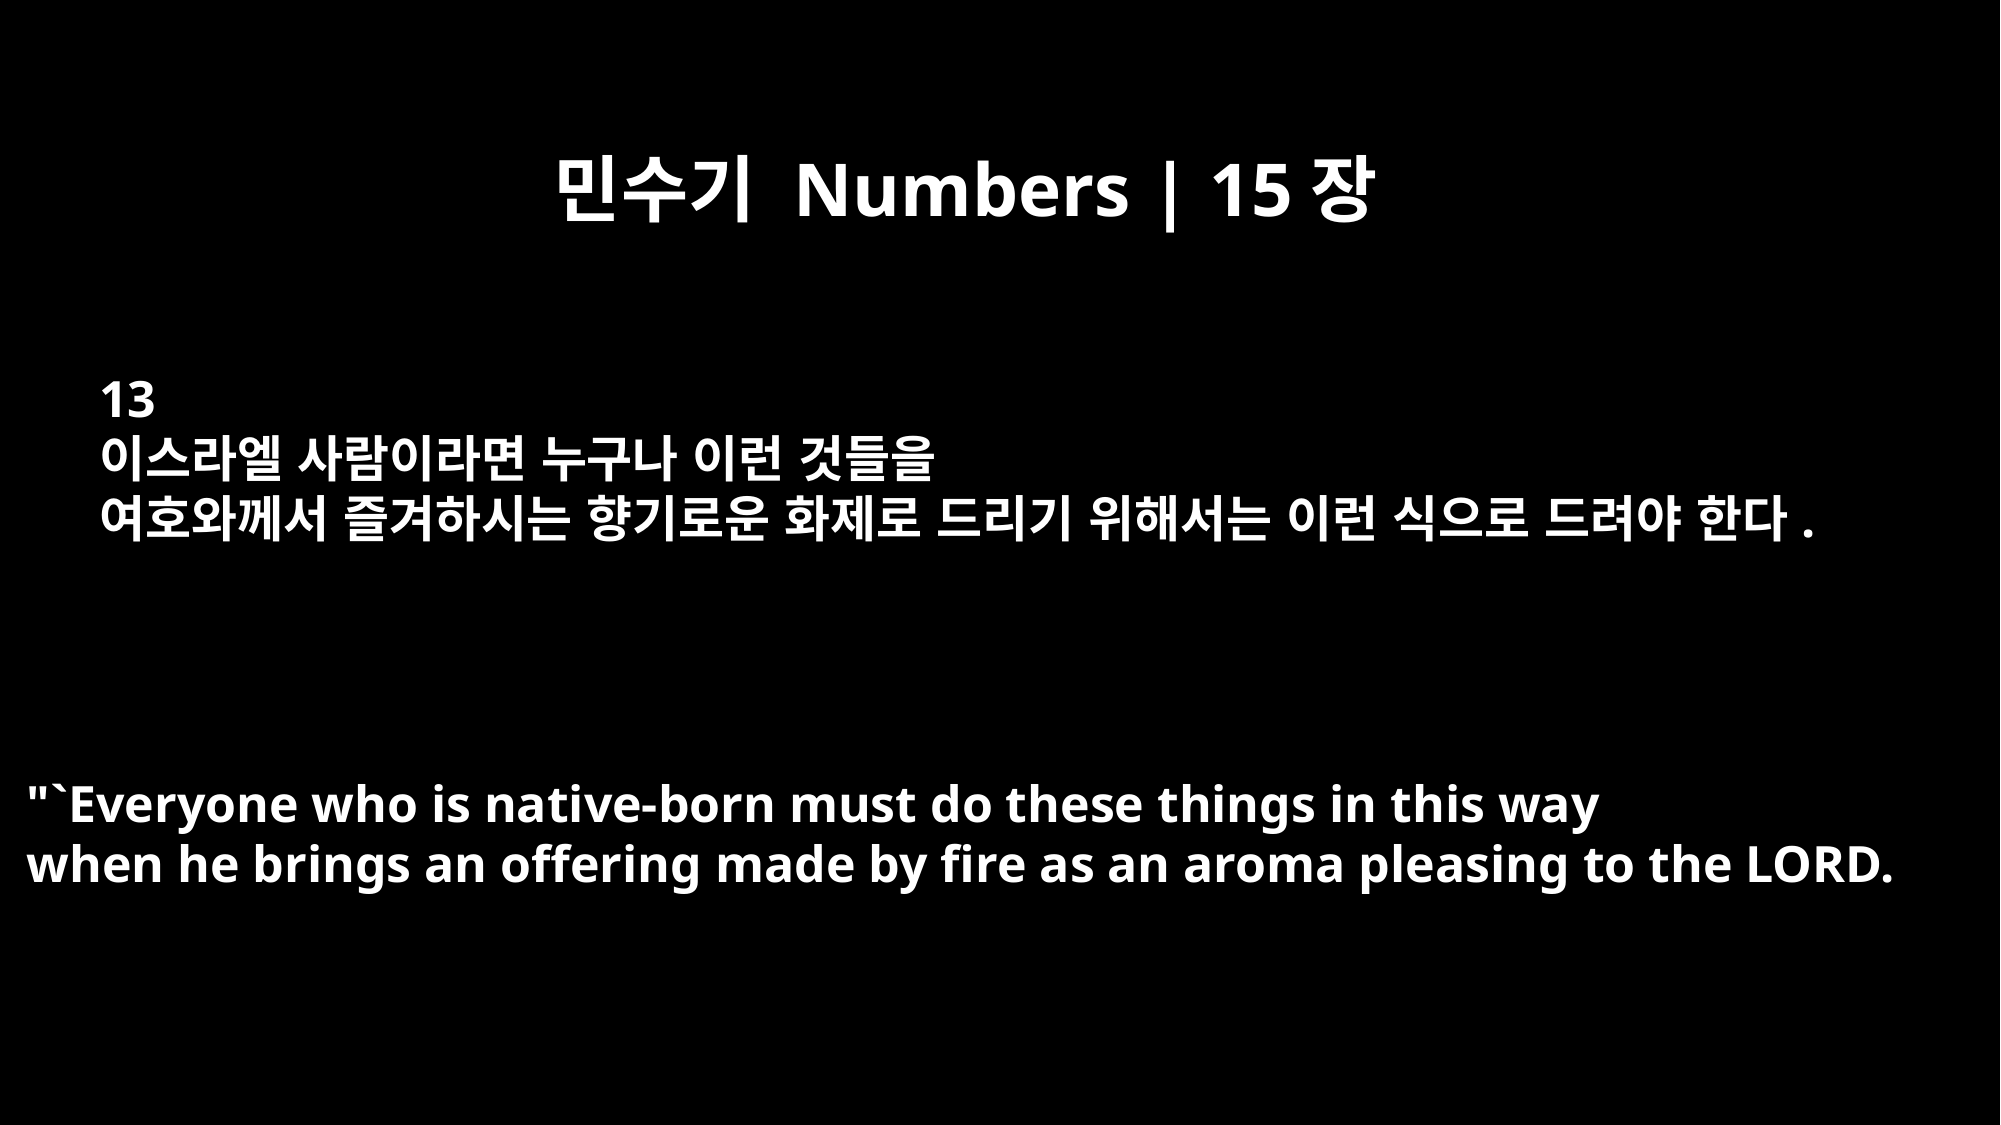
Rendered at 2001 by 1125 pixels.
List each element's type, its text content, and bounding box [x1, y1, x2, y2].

text_box "`Everyone who is native-born must do these things in this way when he brings an offering made by fire as an aroma pleasing to the LORD. [12, 764, 1911, 900]
text_box 13 이스라엘 사람이라면 누구나 이런 것들을 여호와께서 즐겨하시는 향기로운 화제로 드리기 위해서는 이런 식으로 드려야 한다. [84, 359, 1831, 555]
text_box 민수기 Numbers | 15장 [538, 136, 1393, 239]
